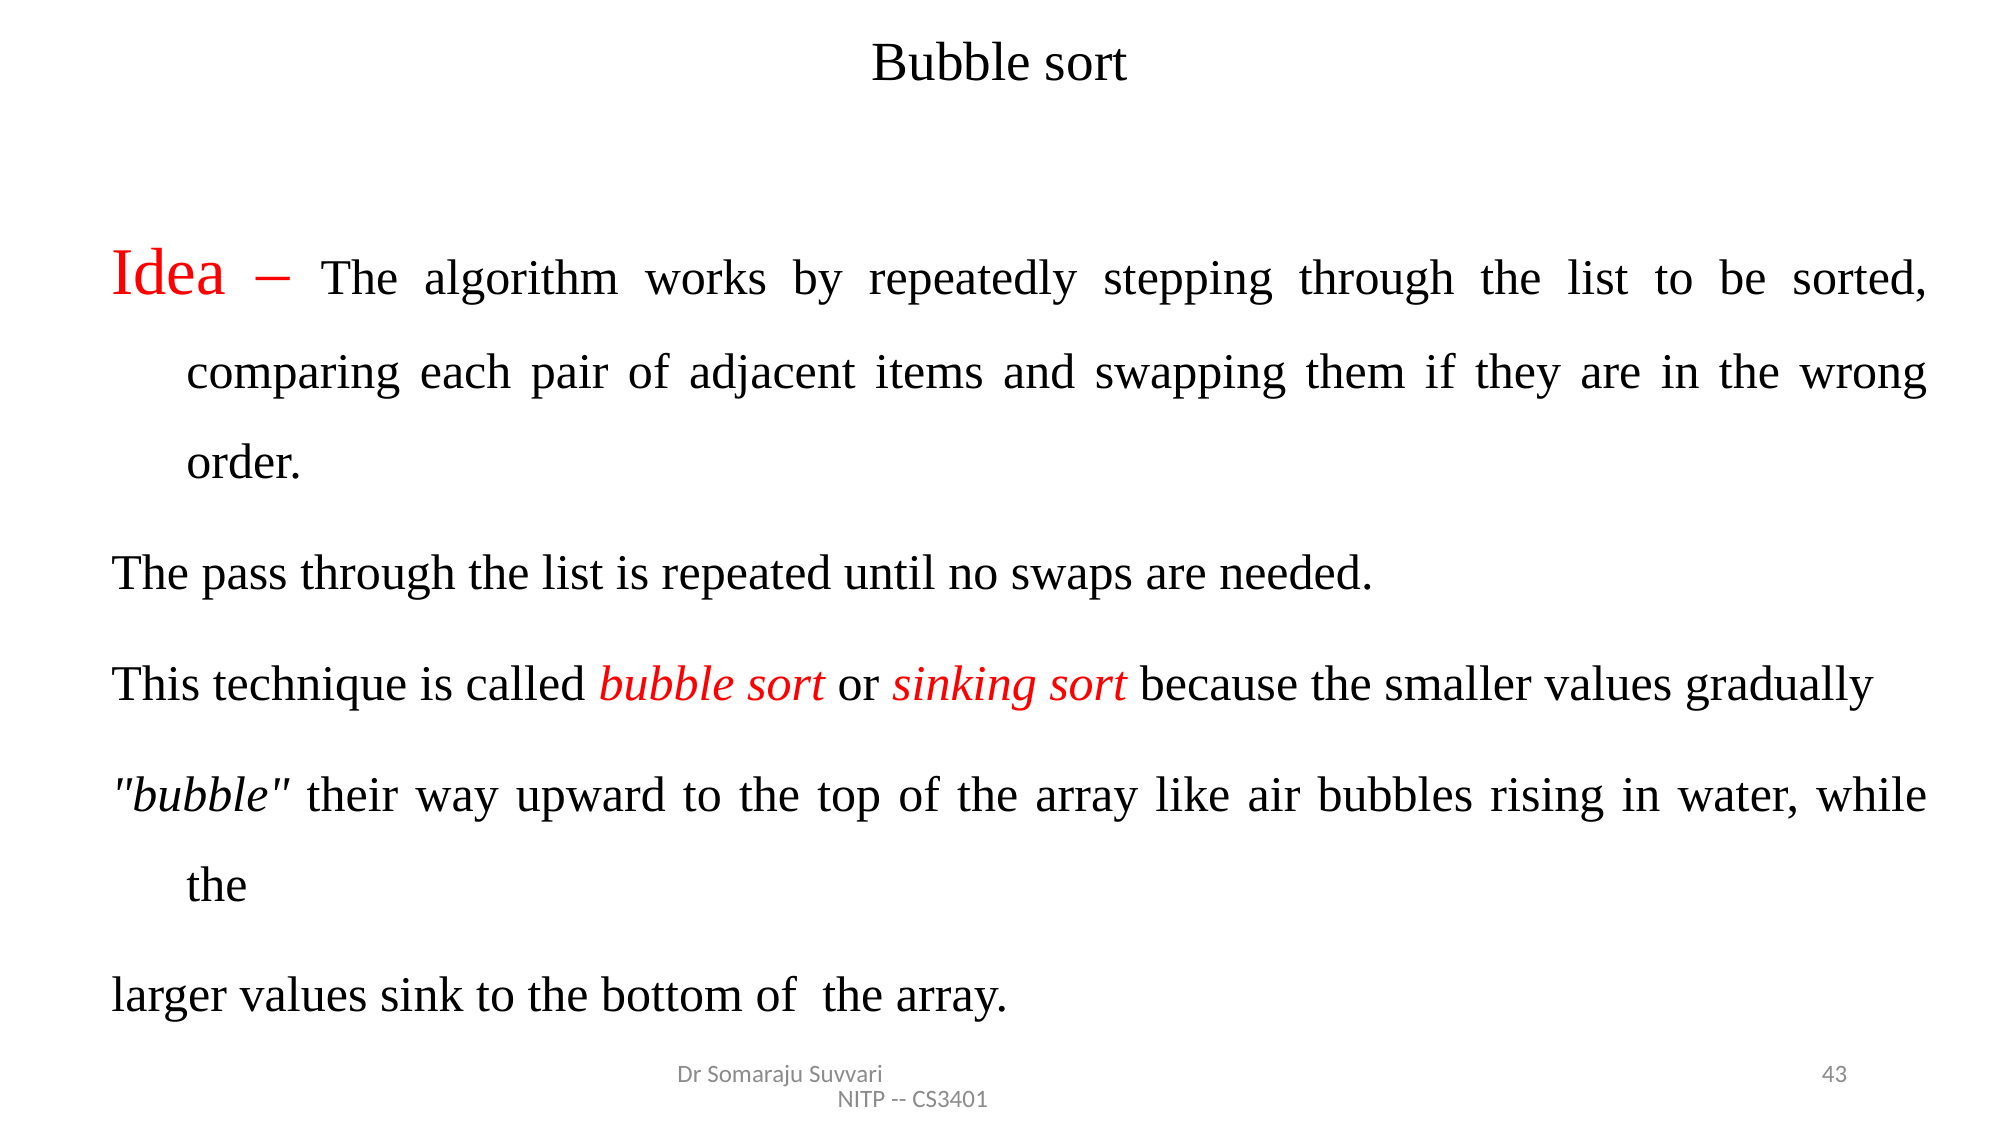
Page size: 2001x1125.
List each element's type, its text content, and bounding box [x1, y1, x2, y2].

list Idea – The algorithm works by repeatedly stepping through the list to be sorted, comparing each pair of adjacent items and swapping them if they are in the wrong order. The pass through the list is repeated until no swaps are needed. This technique is called bubble sort or sinking sort because the smaller values gradually "bubble" their way upward to the top of the array like air bubbles rising in water, while the larger values sink to the bottom of the array. [96, 99, 1944, 1075]
footer Dr Somaraju Suvvari NITP -- CS3401 [662, 1042, 1338, 1103]
slide_number 43 [1412, 1042, 1863, 1103]
title Bubble sort [324, 24, 1675, 99]
